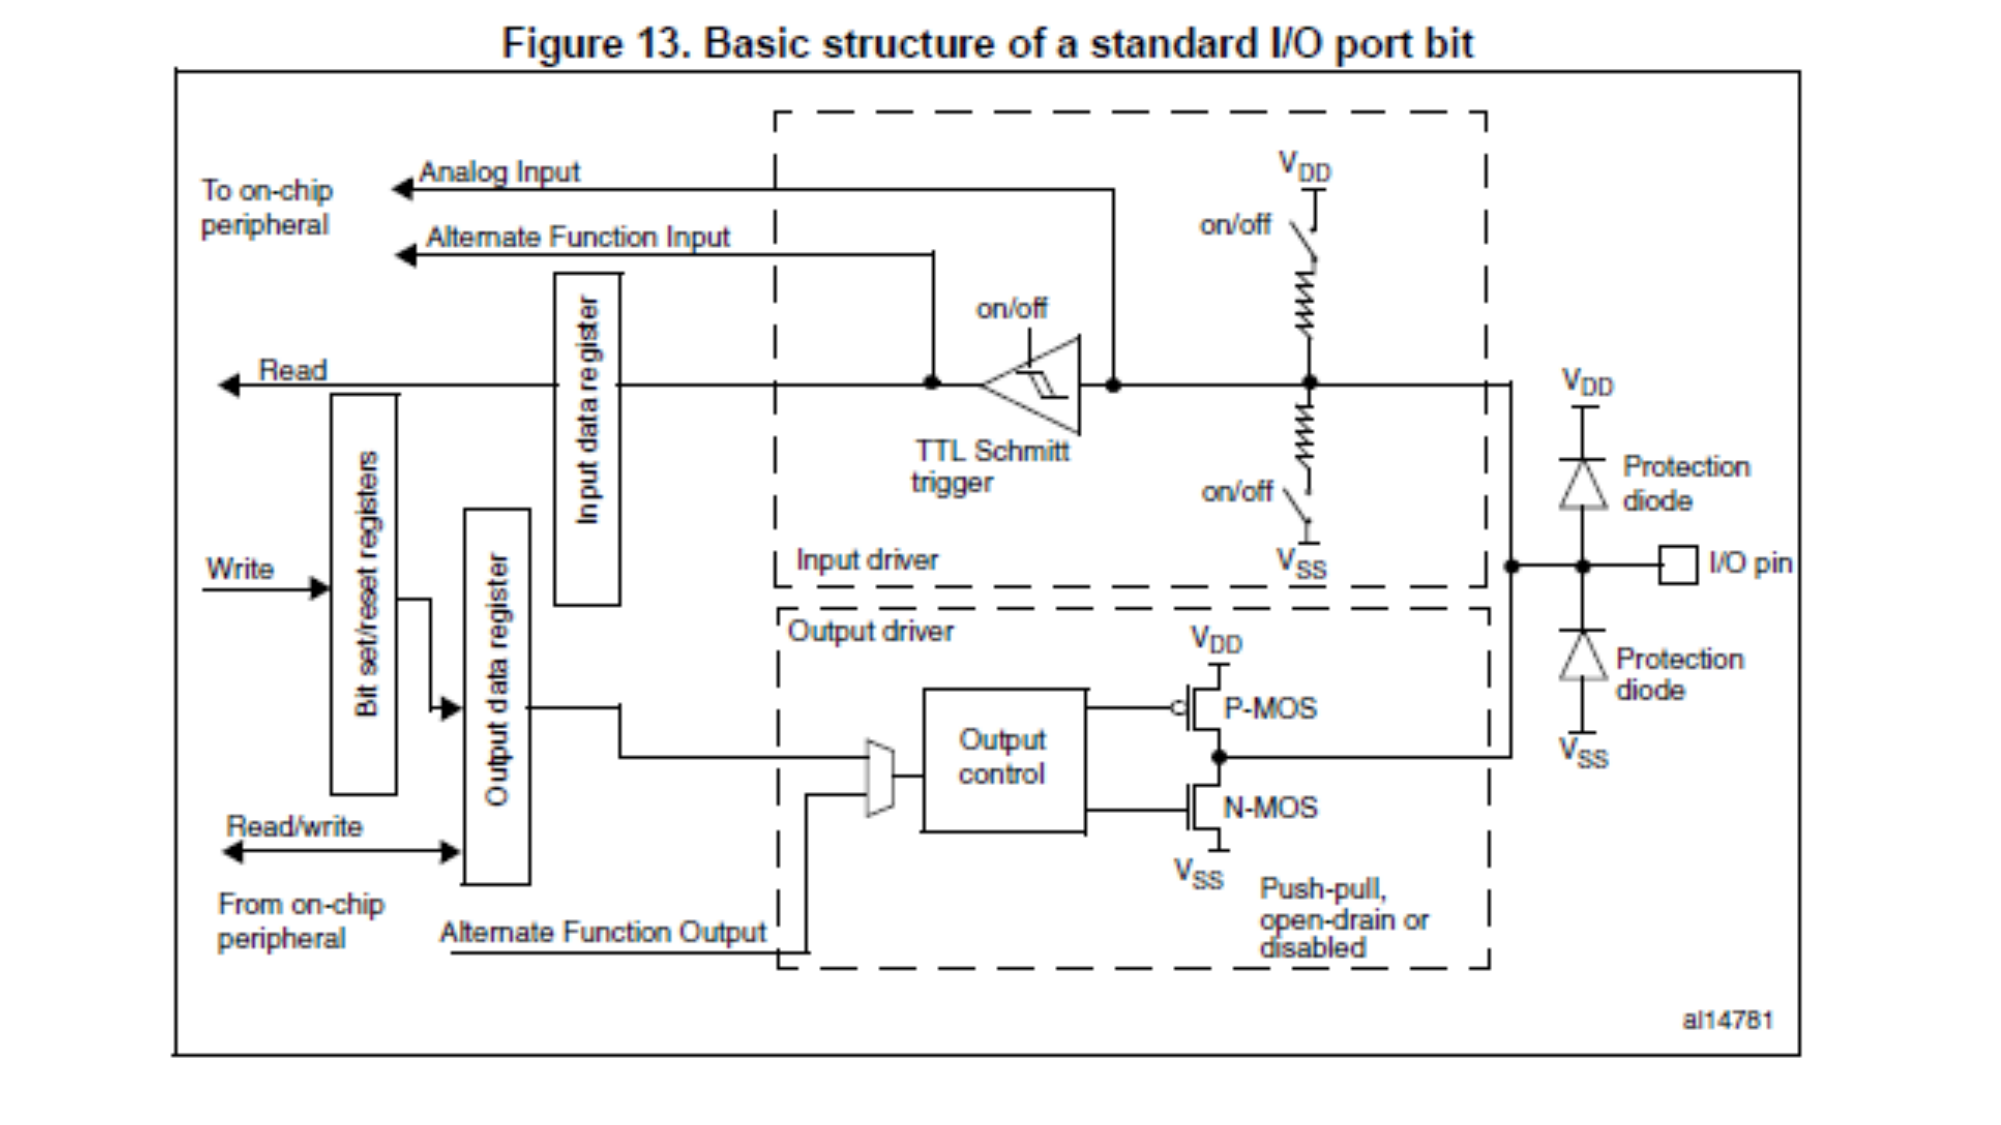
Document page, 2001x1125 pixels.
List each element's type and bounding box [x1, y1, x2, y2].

list [132, 0, 1883, 1089]
